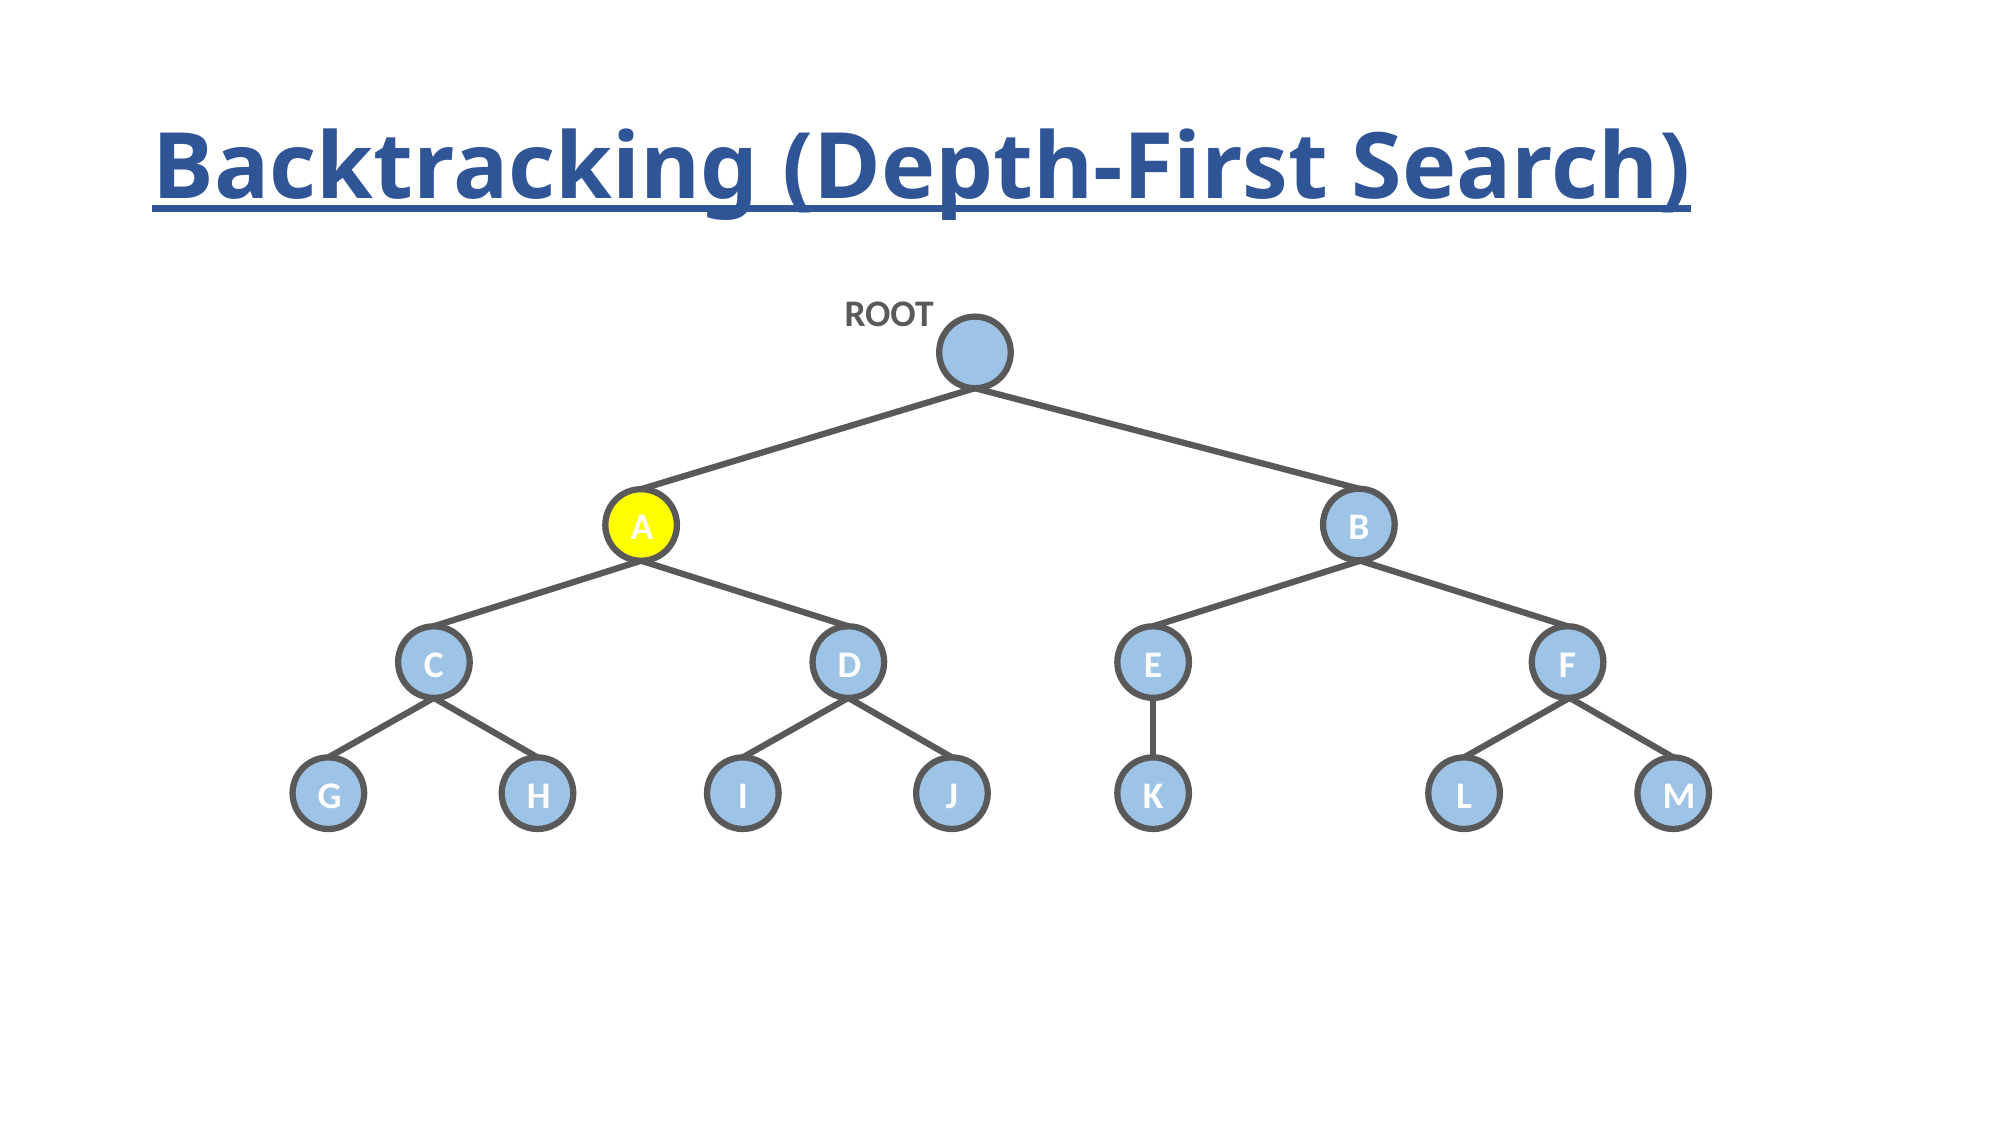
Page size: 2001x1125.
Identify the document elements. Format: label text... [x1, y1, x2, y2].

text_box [974, 388, 1359, 489]
text_box C [397, 625, 471, 697]
text_box K [1116, 756, 1190, 831]
text_box B [1322, 487, 1396, 560]
text_box A [604, 488, 678, 560]
text_box L [1427, 756, 1501, 831]
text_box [1360, 560, 1568, 627]
text_box G [291, 756, 366, 831]
text_box D [811, 625, 886, 697]
text_box M [1636, 756, 1711, 831]
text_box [742, 697, 848, 758]
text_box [641, 388, 975, 490]
text_box H [500, 756, 575, 831]
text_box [1153, 560, 1360, 627]
text_box ROOT [829, 281, 949, 341]
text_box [1464, 697, 1569, 758]
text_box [1569, 697, 1674, 758]
text_box [938, 315, 1012, 388]
title Backtracking (Depth-First Search) [137, 59, 1863, 278]
text_box E [1116, 625, 1190, 699]
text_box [433, 560, 641, 627]
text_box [848, 697, 952, 758]
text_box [641, 560, 849, 627]
text_box I [705, 756, 780, 831]
text_box J [915, 756, 989, 831]
text_box F [1530, 625, 1605, 697]
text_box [328, 697, 433, 758]
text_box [433, 697, 538, 758]
